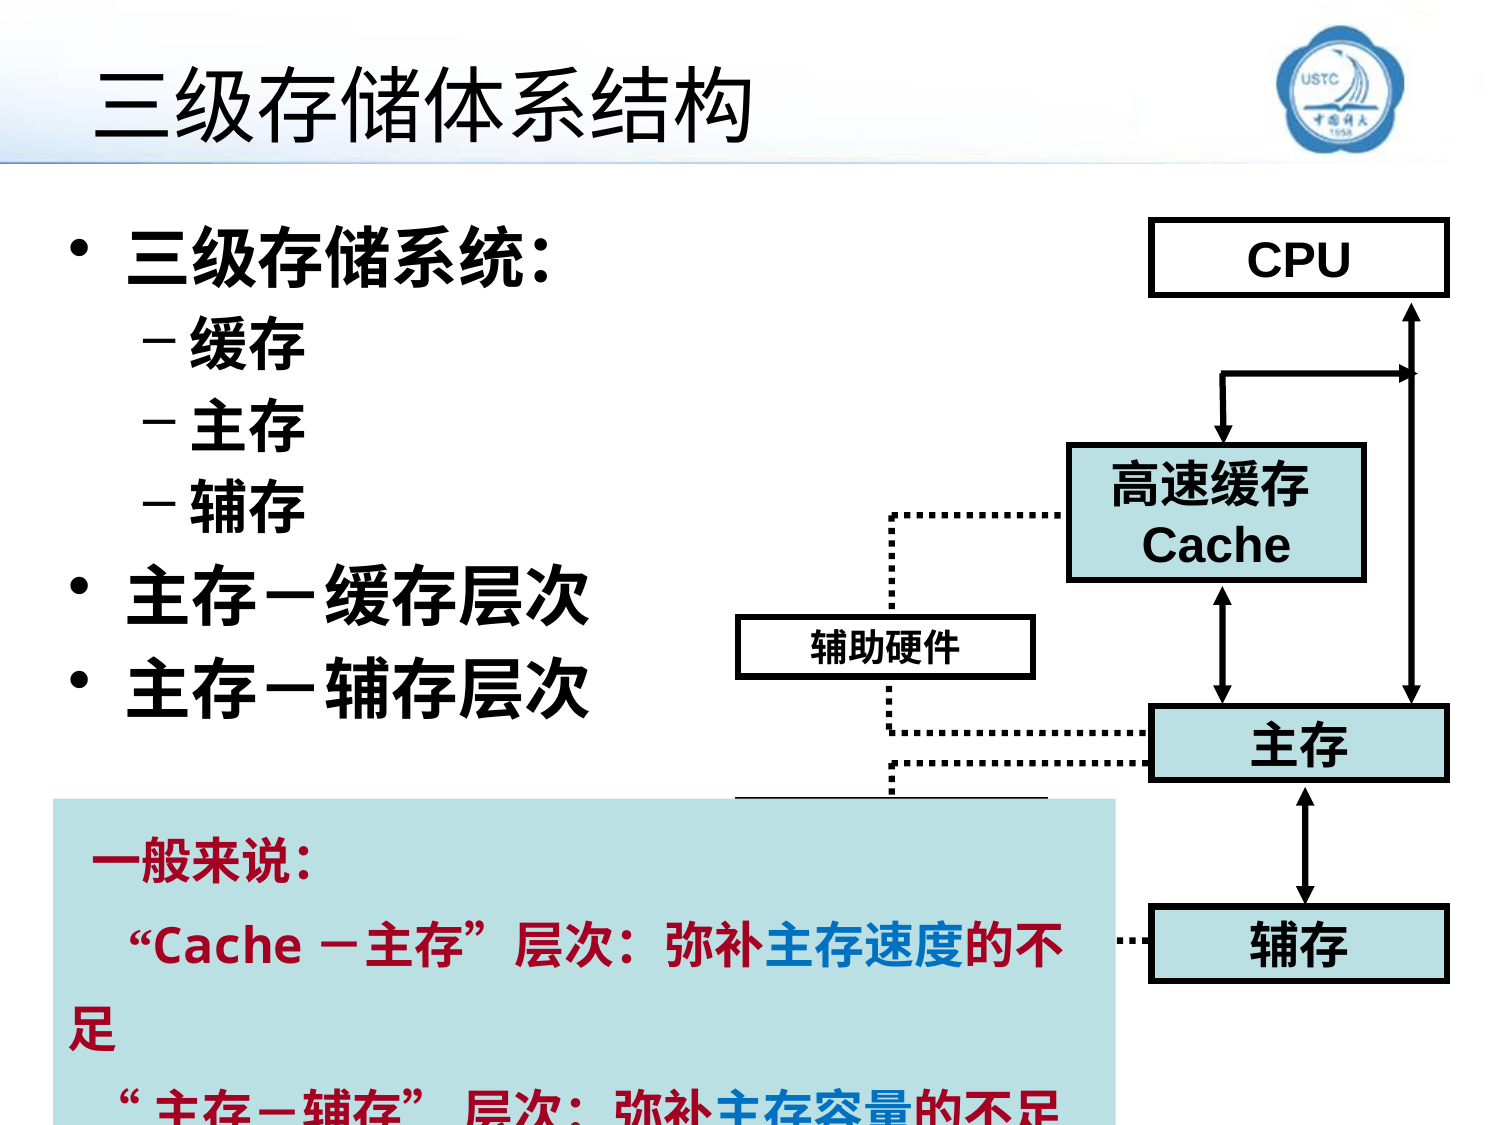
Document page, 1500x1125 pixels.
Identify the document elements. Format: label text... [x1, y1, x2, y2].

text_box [737, 219, 1448, 988]
picture [0, 0, 1500, 164]
text_box 一般来说： “Cache－主存”层次：弥补主存速度的不足 “主存－辅存” 层次：弥补主存容量的不足 [53, 798, 1116, 1125]
list 三级存储系统： 缓存 主存 辅存 主存－缓存层次 主存－辅存层次 [53, 208, 634, 798]
title 三级存储体系结构 [75, 45, 1425, 161]
